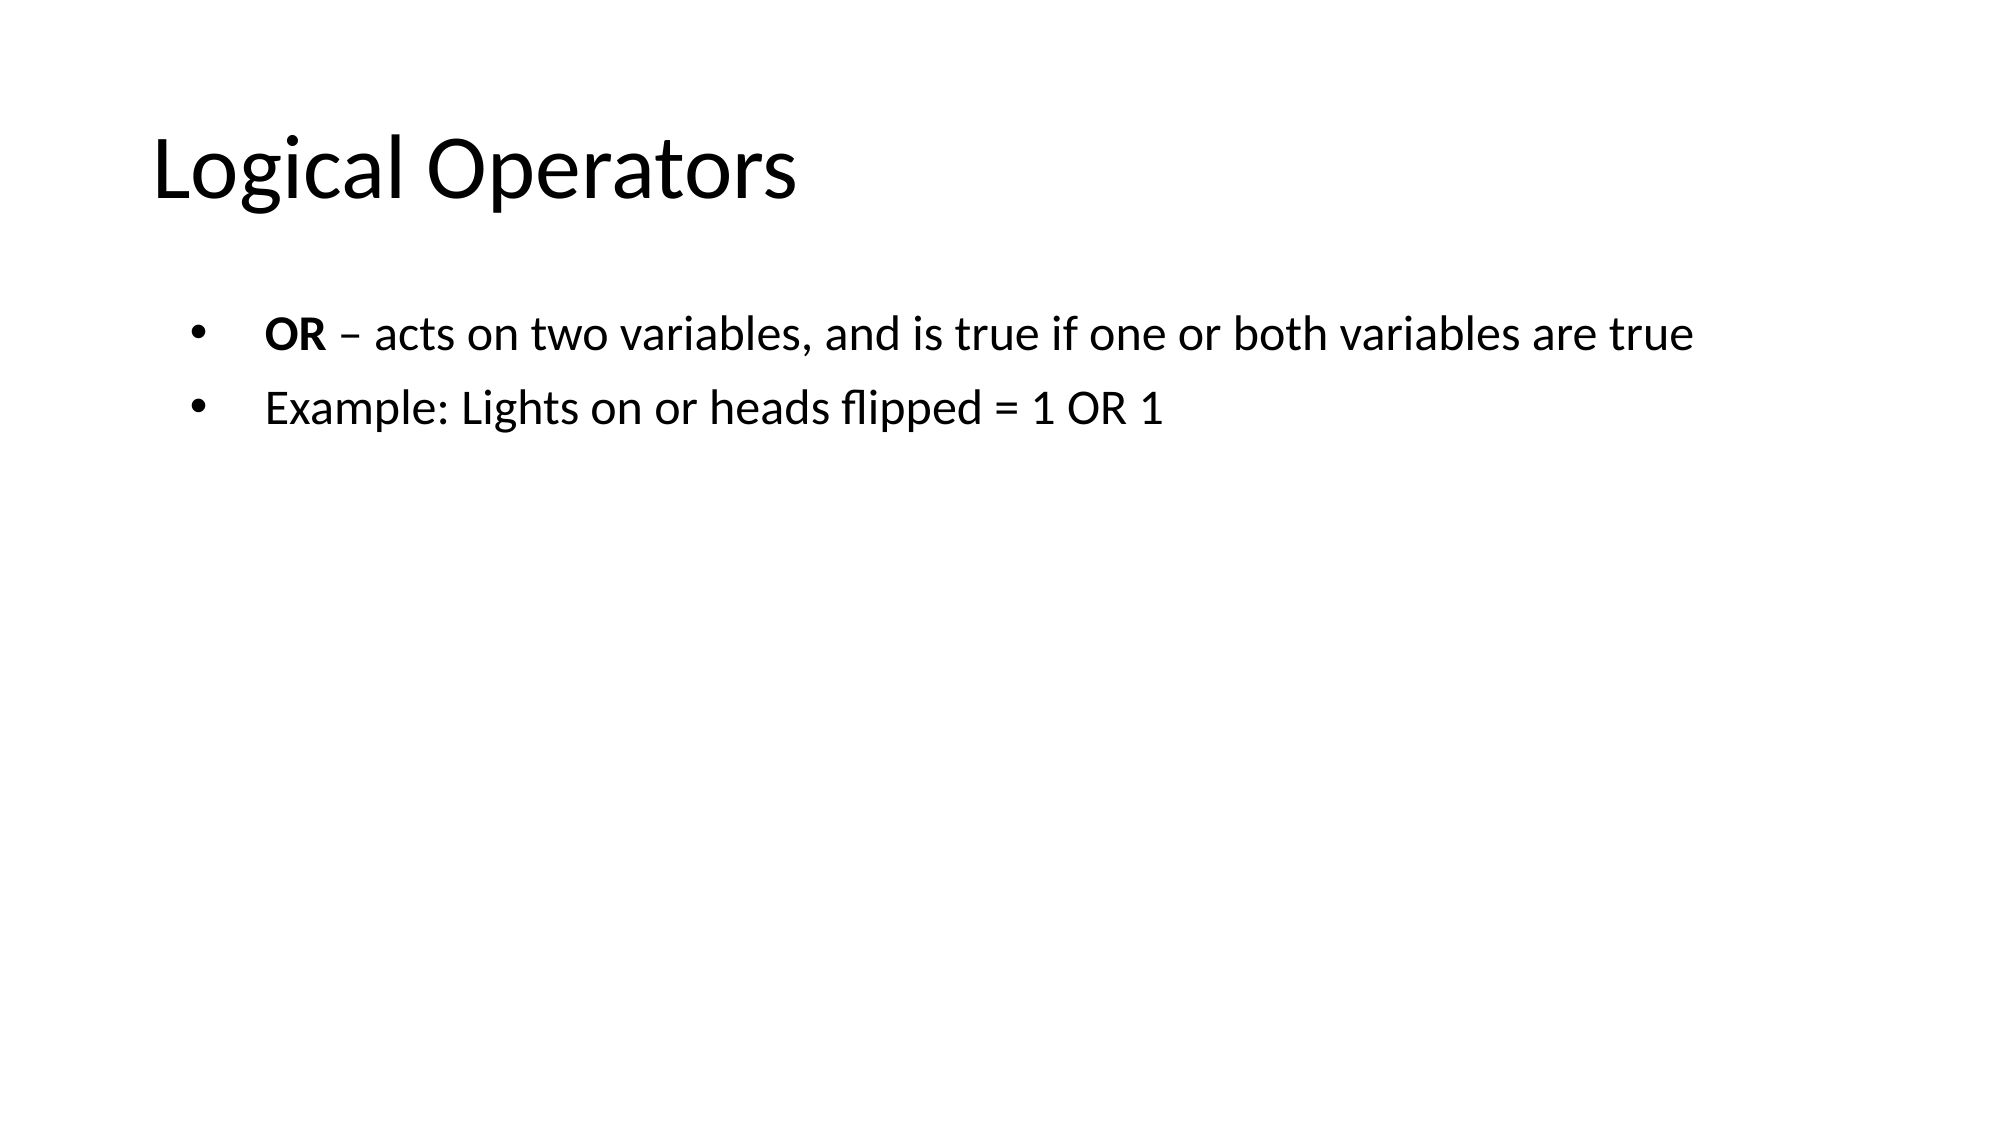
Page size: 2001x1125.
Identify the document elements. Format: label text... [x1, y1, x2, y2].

title Logical Operators [137, 59, 1863, 278]
list OR – acts on two variables, and is true if one or both variables are true Example: Lights on or heads flipped = 1 OR 1 [137, 299, 1863, 1014]
